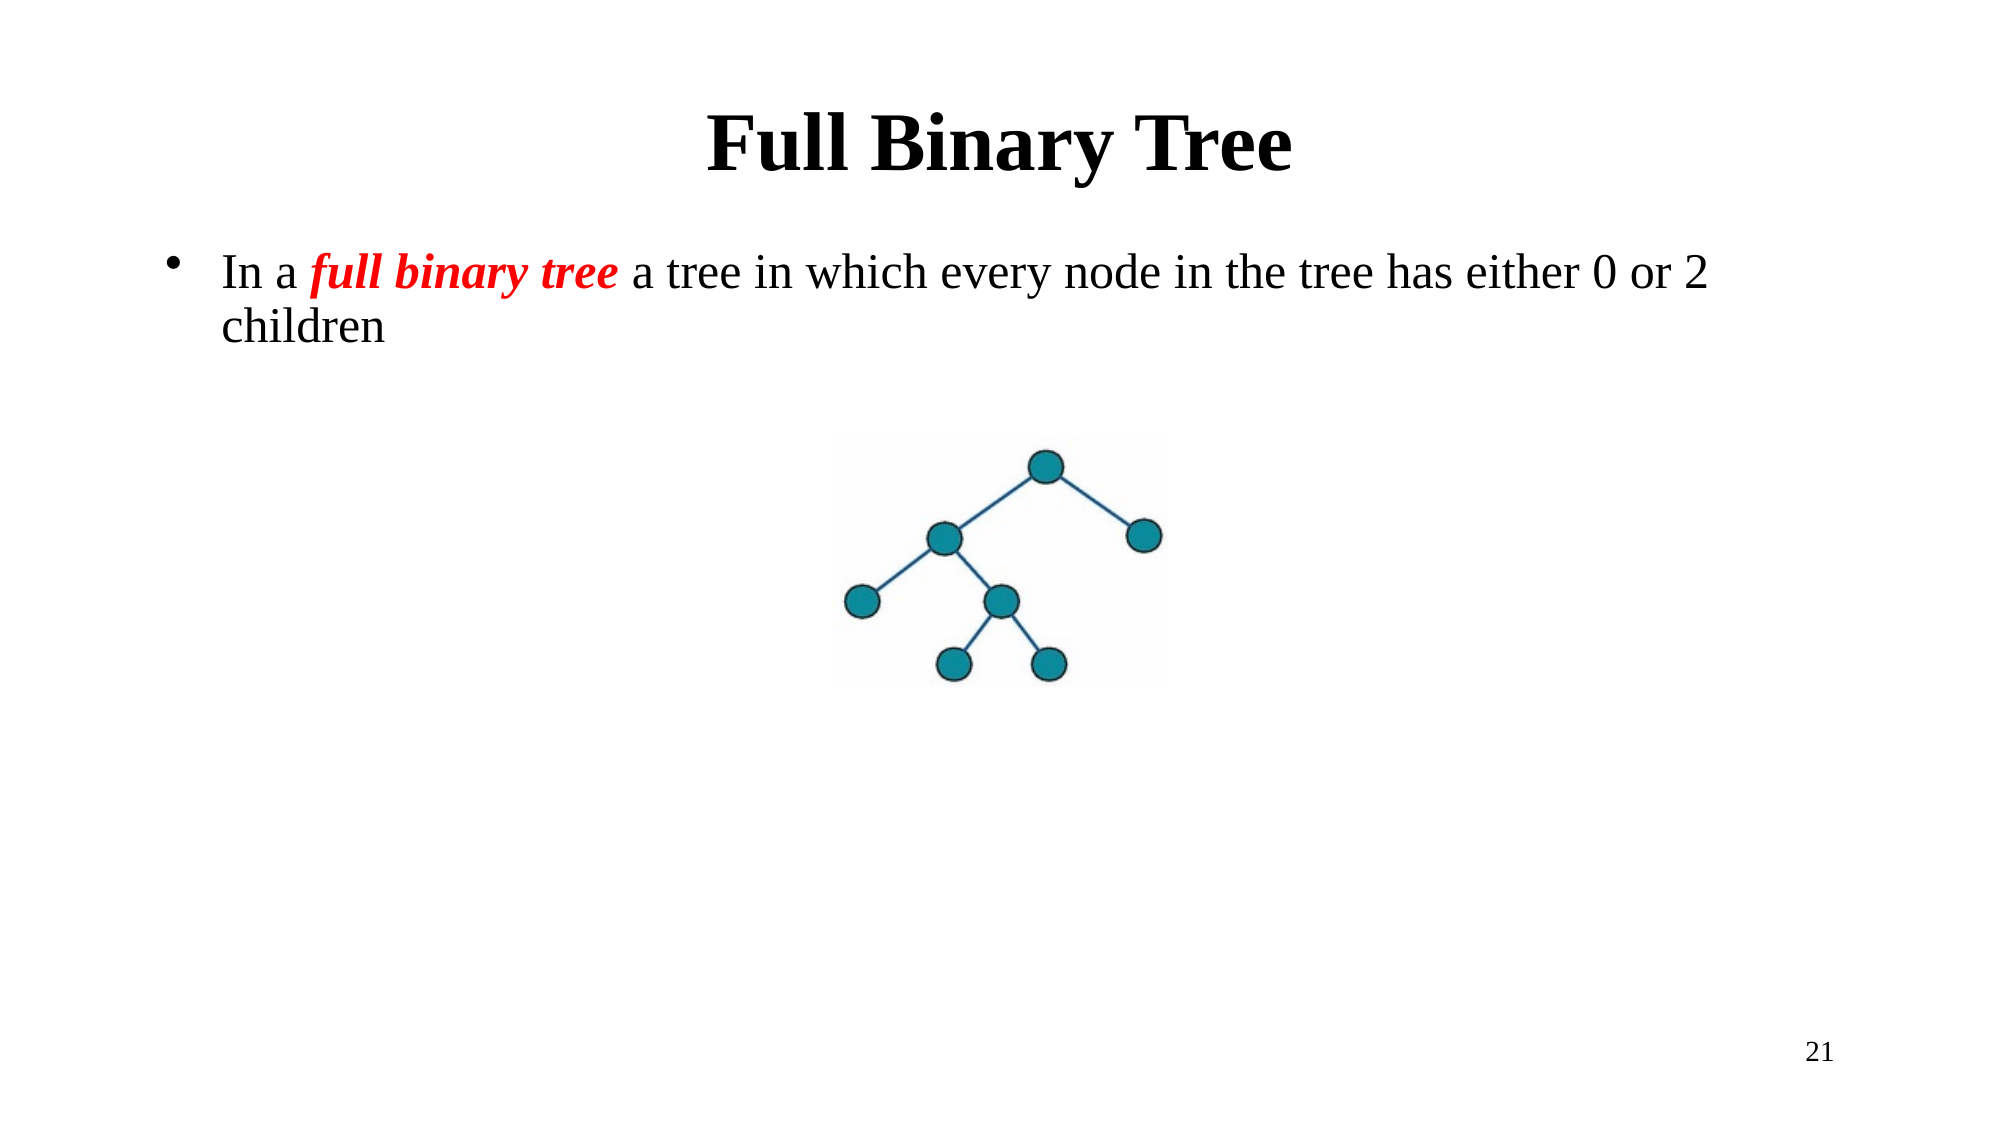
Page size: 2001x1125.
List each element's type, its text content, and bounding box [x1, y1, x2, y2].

title Full Binary Tree [150, 75, 1850, 200]
list In a full binary tree a tree in which every node in the tree has either 0 or 2 children [150, 237, 1850, 1000]
picture [832, 438, 1168, 687]
slide_number 21 [1433, 1025, 1850, 1100]
